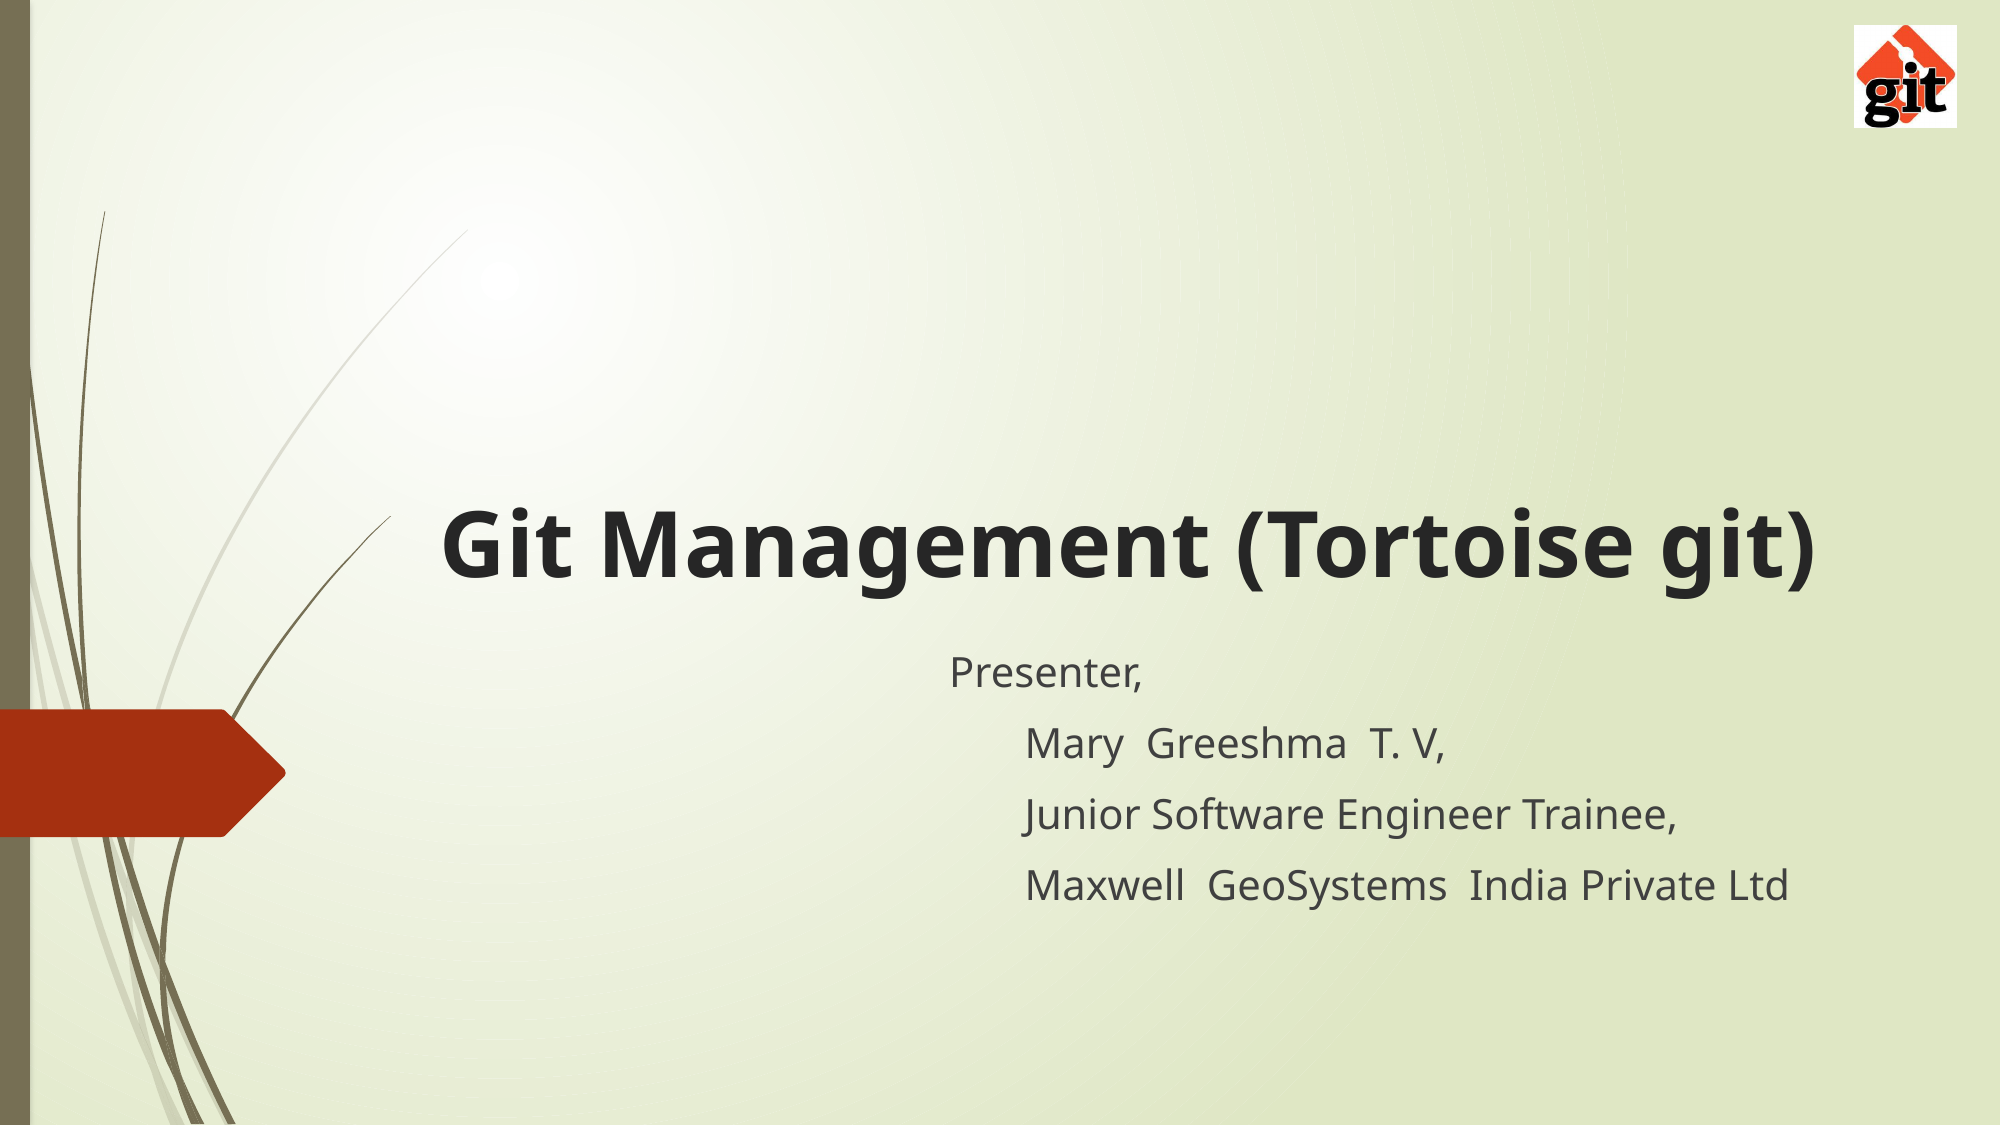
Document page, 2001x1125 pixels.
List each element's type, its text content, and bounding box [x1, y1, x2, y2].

subtitle Presenter, Mary Greeshma T. V, Junior Software Engineer Trainee, Maxwell GeoSystems India Private Ltd [837, 638, 1888, 938]
picture [1854, 25, 1958, 129]
title Git Management (Tortoise git) [424, 412, 1888, 604]
